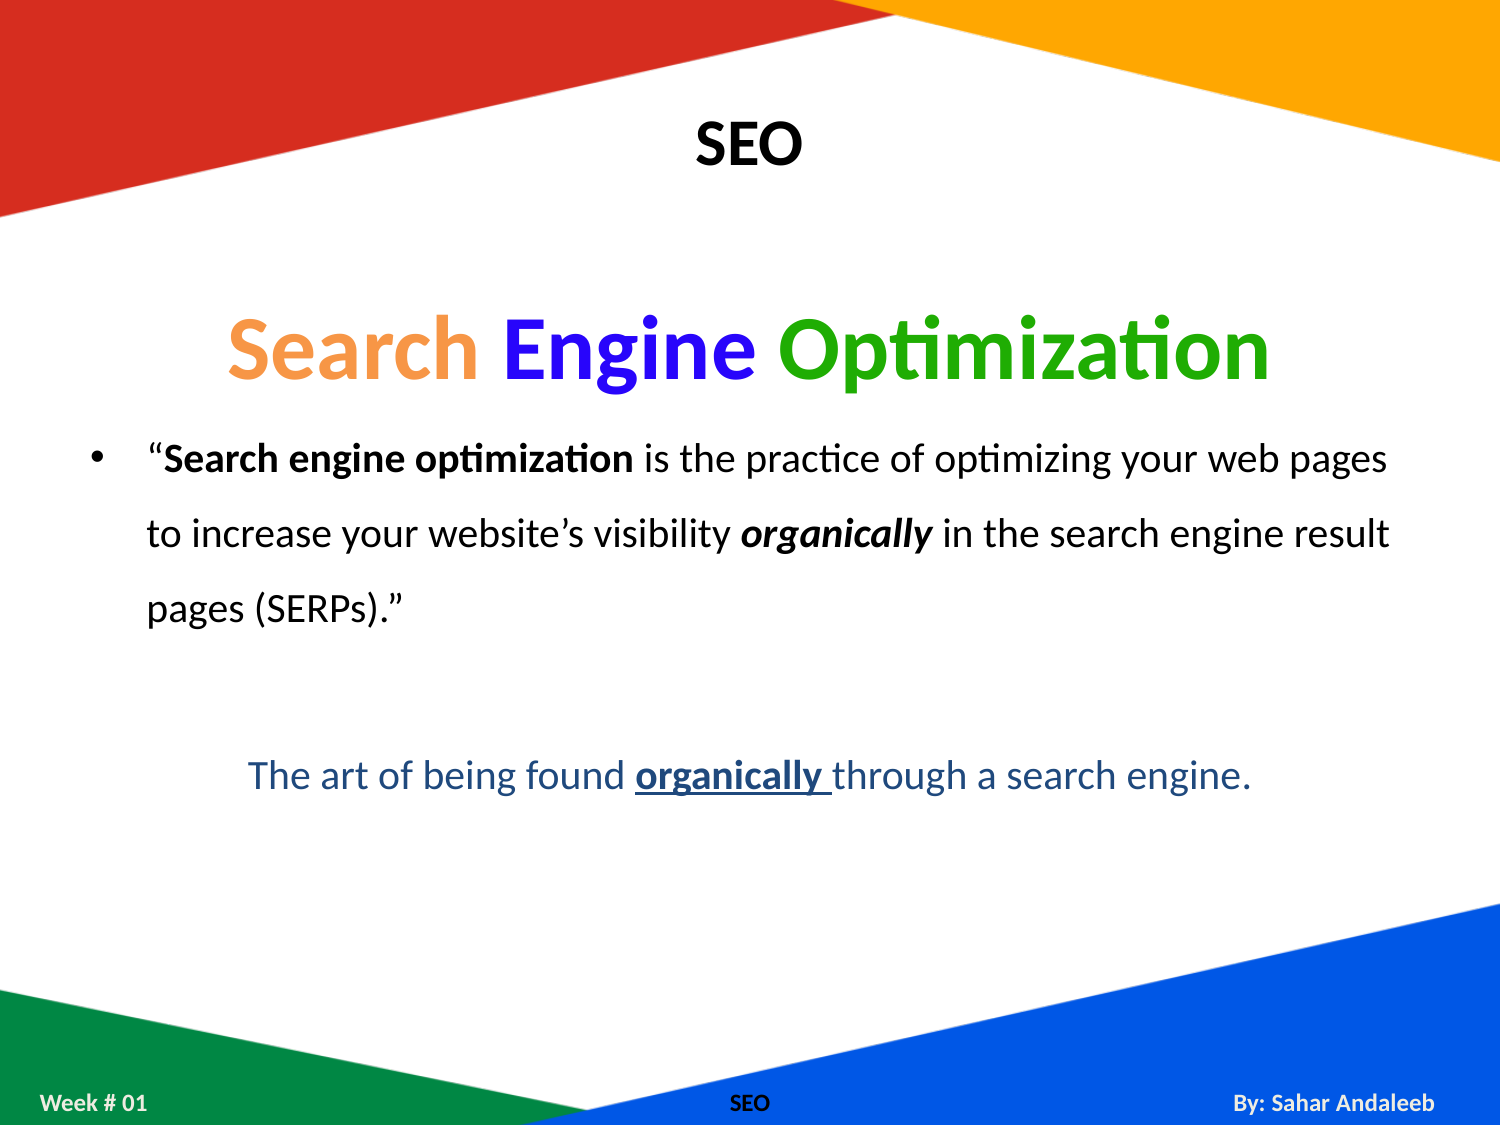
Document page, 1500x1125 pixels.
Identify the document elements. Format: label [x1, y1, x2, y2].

text_box [0, 0, 1500, 1125]
